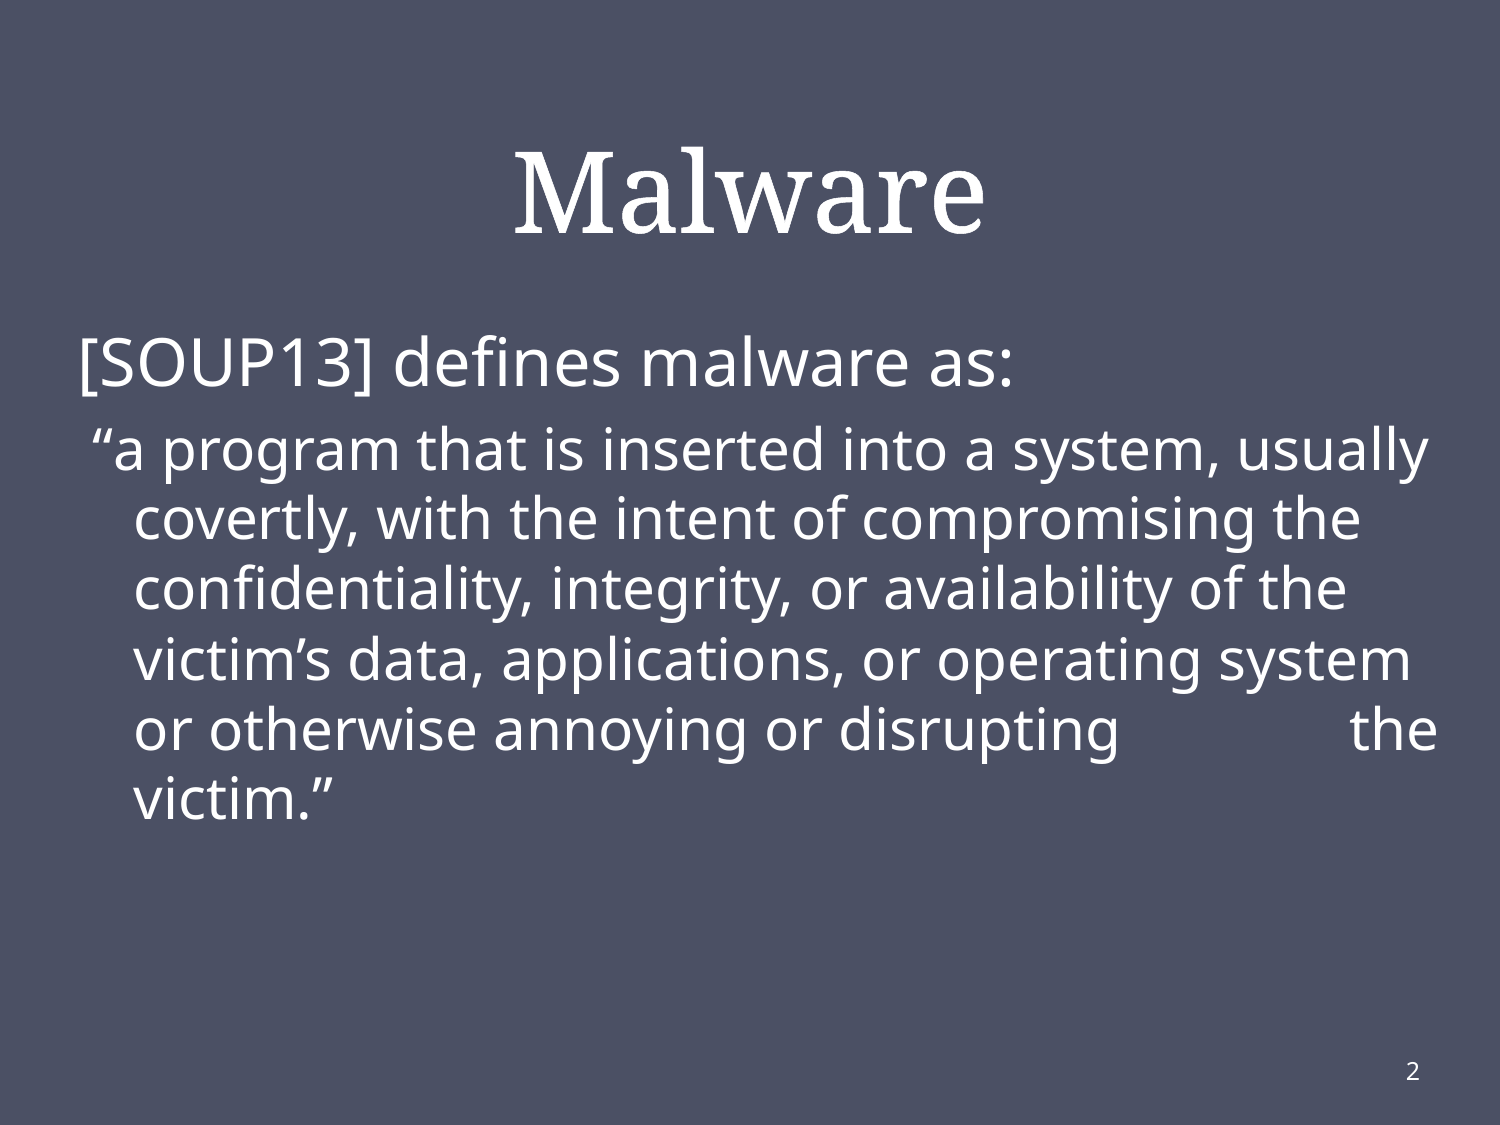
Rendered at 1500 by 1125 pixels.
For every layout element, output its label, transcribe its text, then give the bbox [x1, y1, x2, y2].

list [SOUP13] defines malware as: “a program that is inserted into a system, usually covertly, with the intent of compromising the confidentiality, integrity, or availability of the victim’s data, applications, or operating system or otherwise annoying or disrupting the victim.” [62, 312, 1471, 1075]
title Malware [75, 0, 1425, 263]
slide_number 2 [1401, 1042, 1494, 1103]
